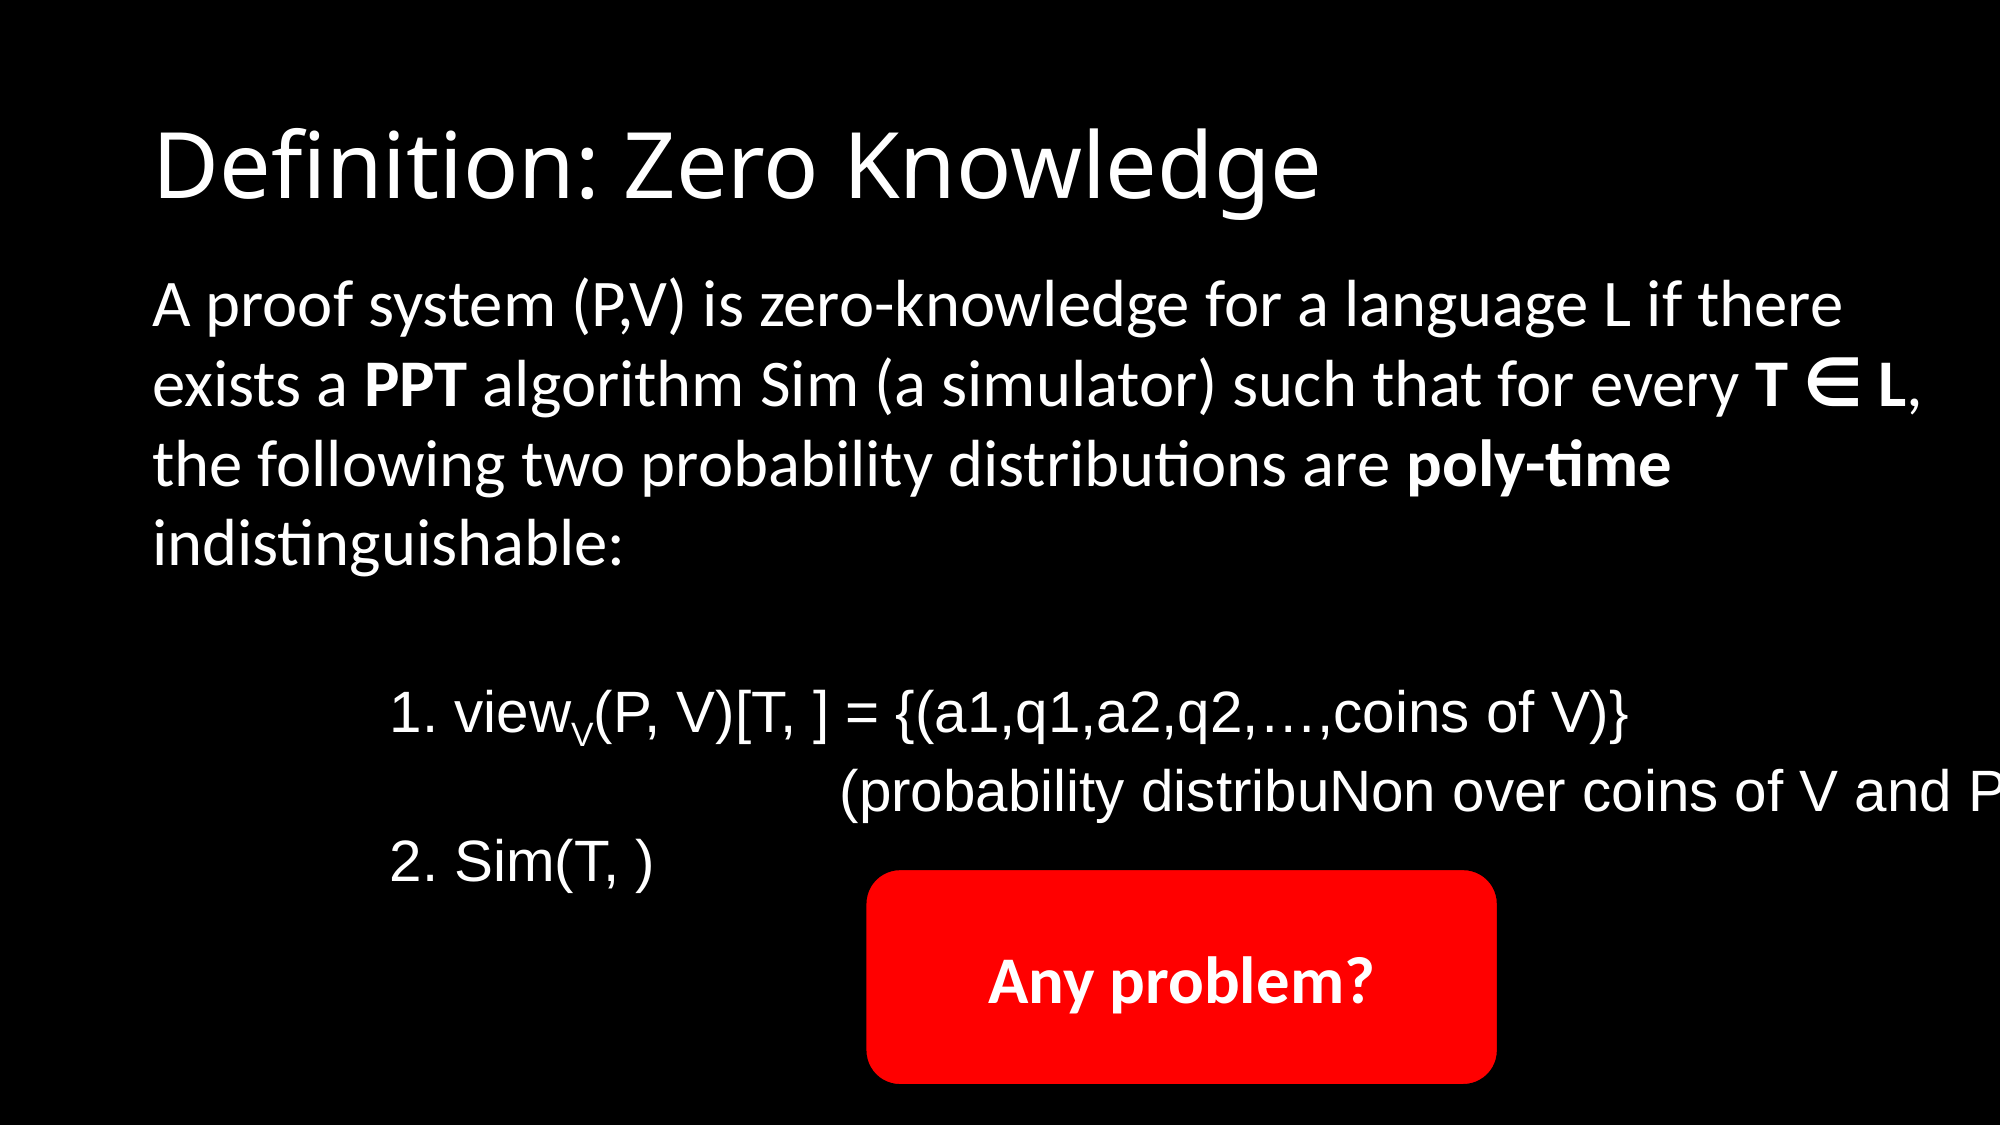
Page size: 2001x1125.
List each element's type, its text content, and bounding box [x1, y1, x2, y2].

title Definition: Zero Knowledge [137, 59, 1863, 251]
text_box A proof system (P,V) is zero-knowledge for a language L if there exists a PPT algorithm Sim (a simulator) such that for every T ∈ L, the following two probability distributions are poly-time indistinguishable: [137, 251, 1940, 587]
text_box Any problem? [862, 866, 1502, 1089]
